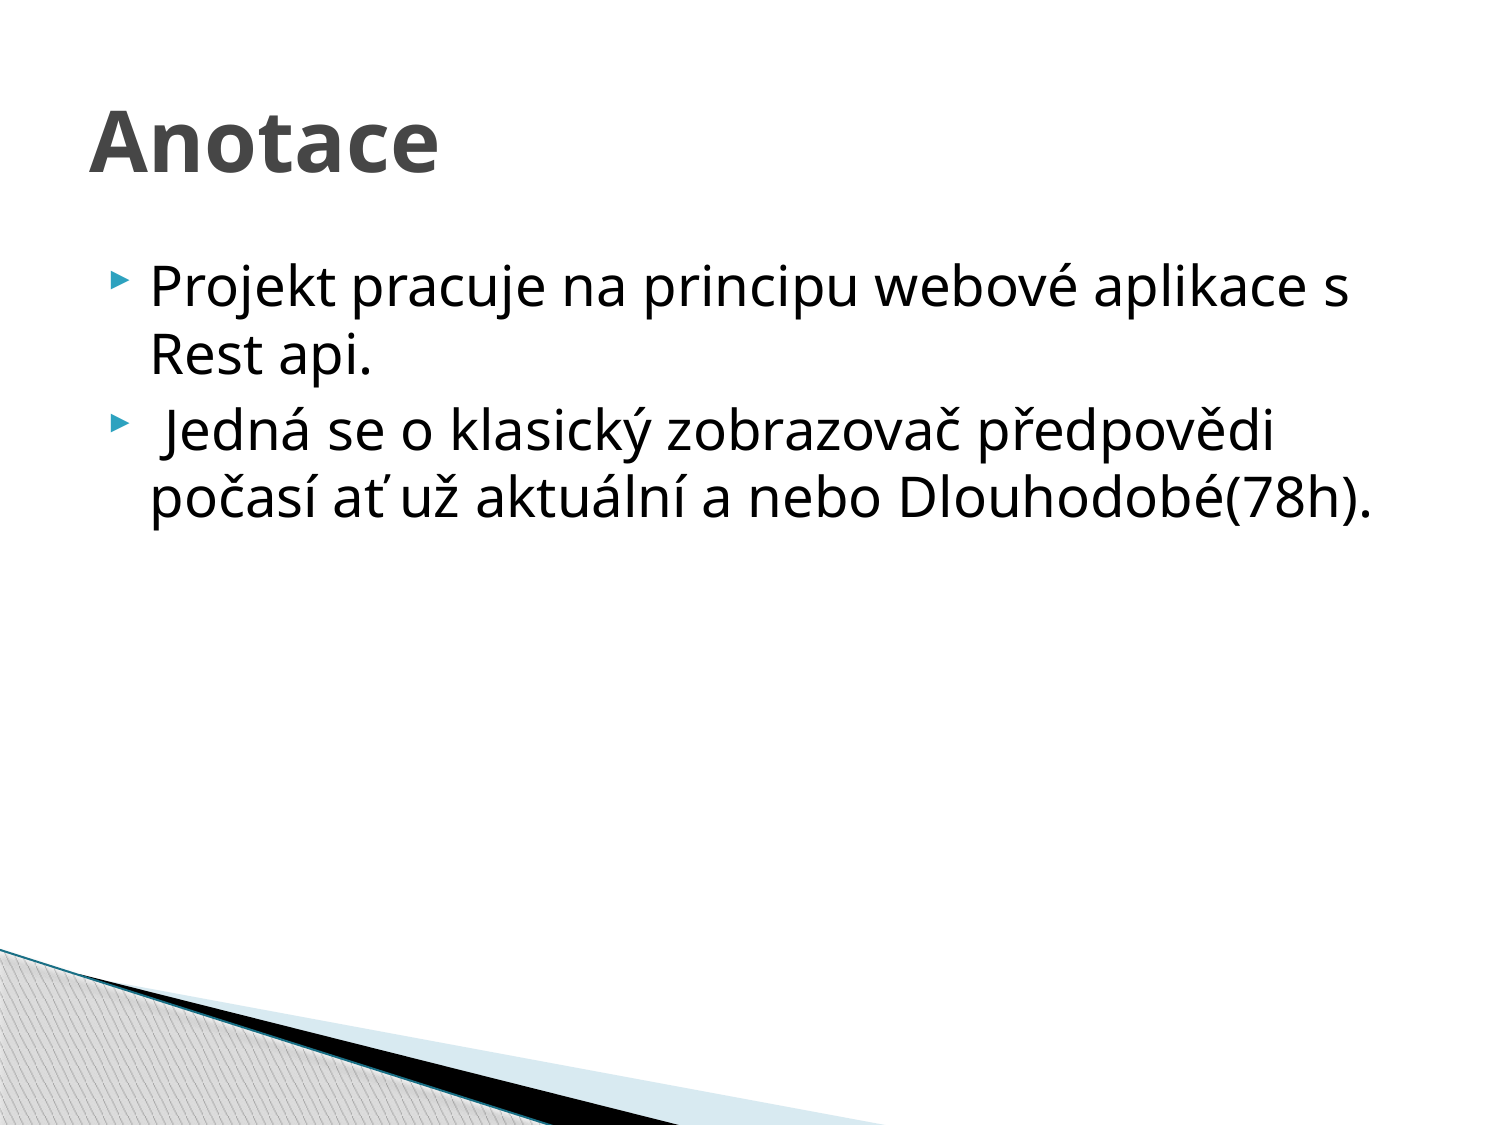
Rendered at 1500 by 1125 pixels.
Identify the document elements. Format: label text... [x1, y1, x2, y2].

title Anotace [75, 45, 1425, 233]
list Projekt pracuje na principu webové aplikace s Rest api. Jedná se o klasický zobrazovač předpovědi počasí ať už aktuální a nebo Dlouhodobé(78h). [75, 243, 1425, 986]
